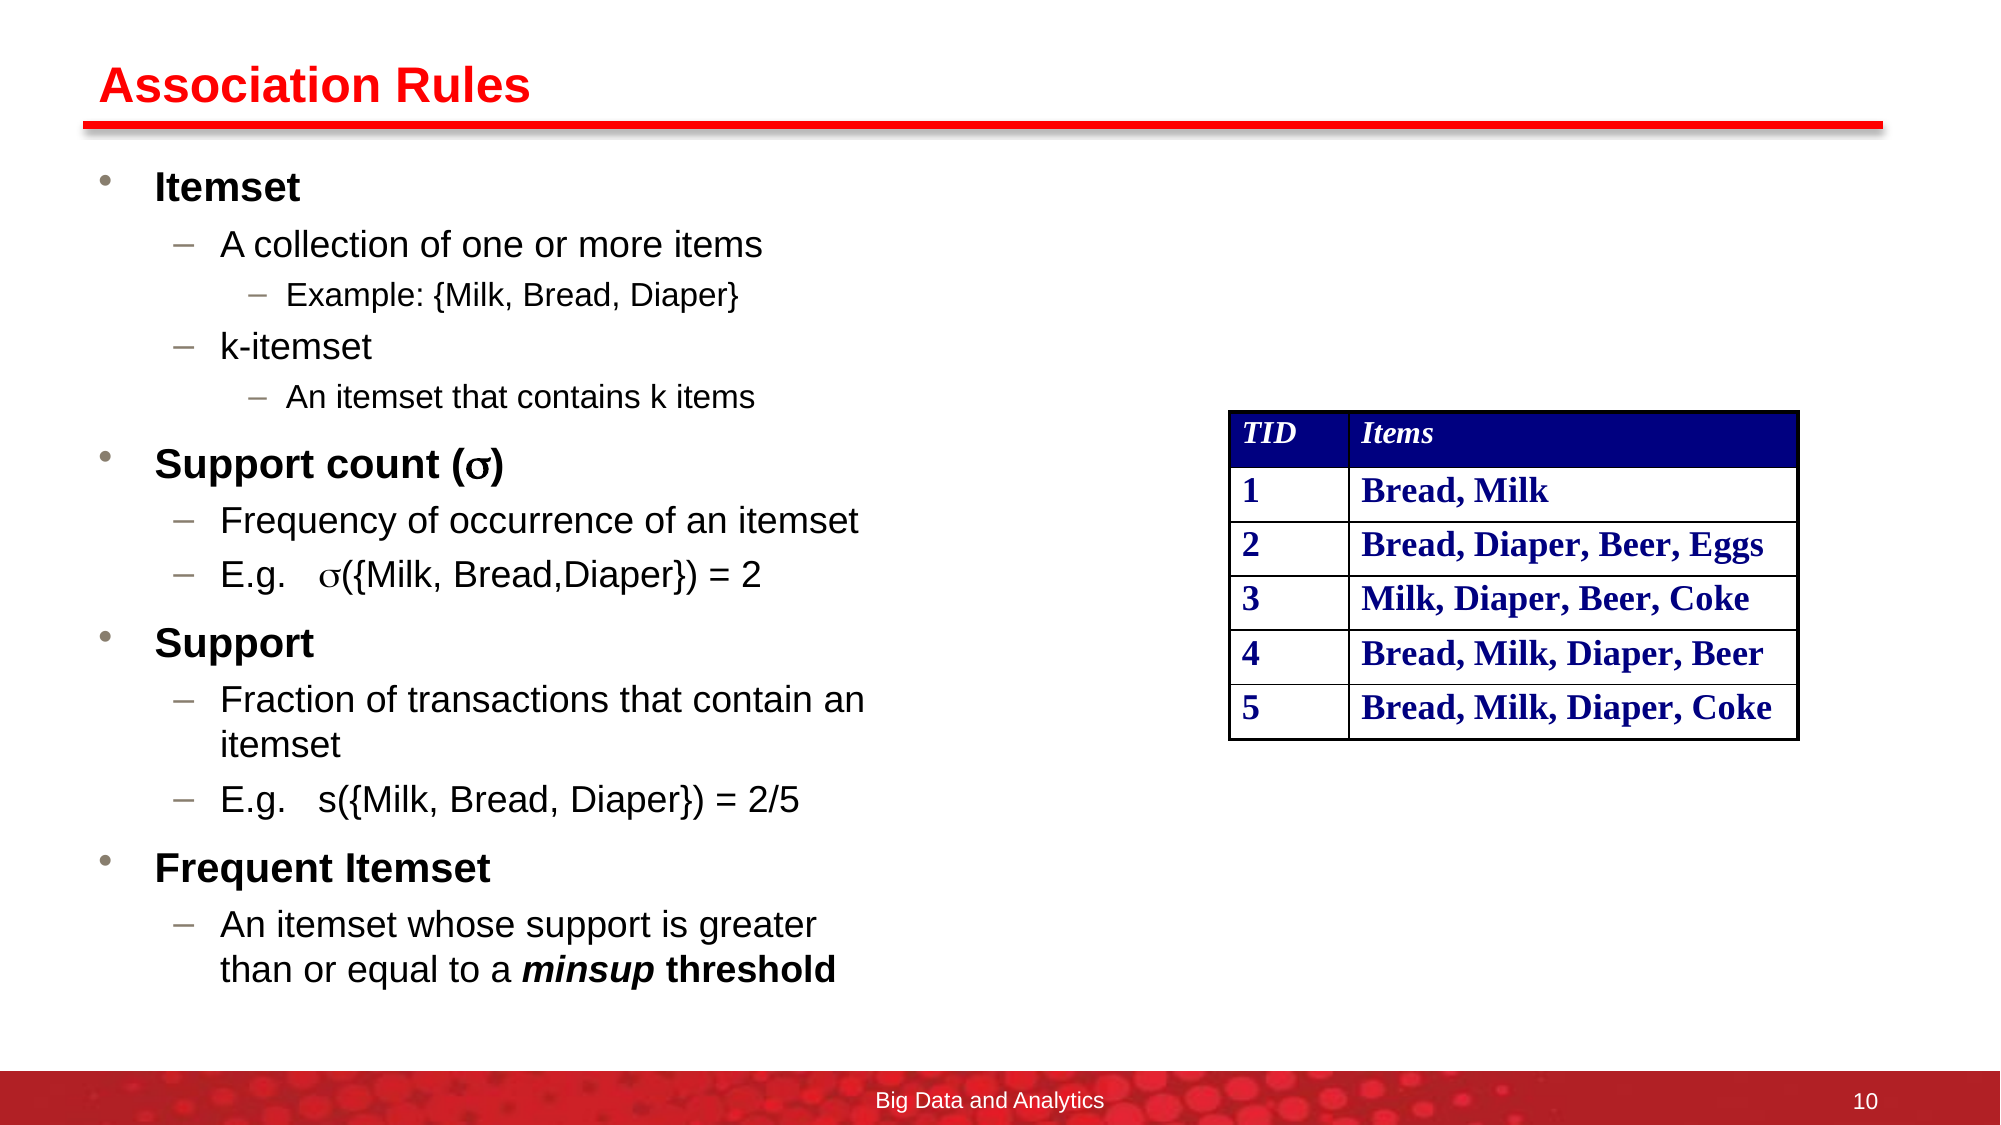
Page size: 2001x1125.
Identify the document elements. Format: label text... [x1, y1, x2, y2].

text_box Itemset A collection of one or more items Example: {Milk, Bread, Diaper} k-itemset An itemset that contains k items Support count () Frequency of occurrence of an itemset E.g. ({Milk, Bread,Diaper}) = 2 Support Fraction of transactions that contain an itemset E.g. s({Milk, Bread, Diaper}) = 2/5 Frequent Itemset An itemset whose support is greater than or equal to a minsup threshold [83, 152, 884, 1028]
title Association Rules [83, 45, 1884, 153]
picture [0, 1071, 2000, 1125]
footer Big Data and Analytics [571, 1078, 1410, 1115]
slide_number 10 [1426, 1079, 1894, 1115]
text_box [1212, 410, 1813, 771]
